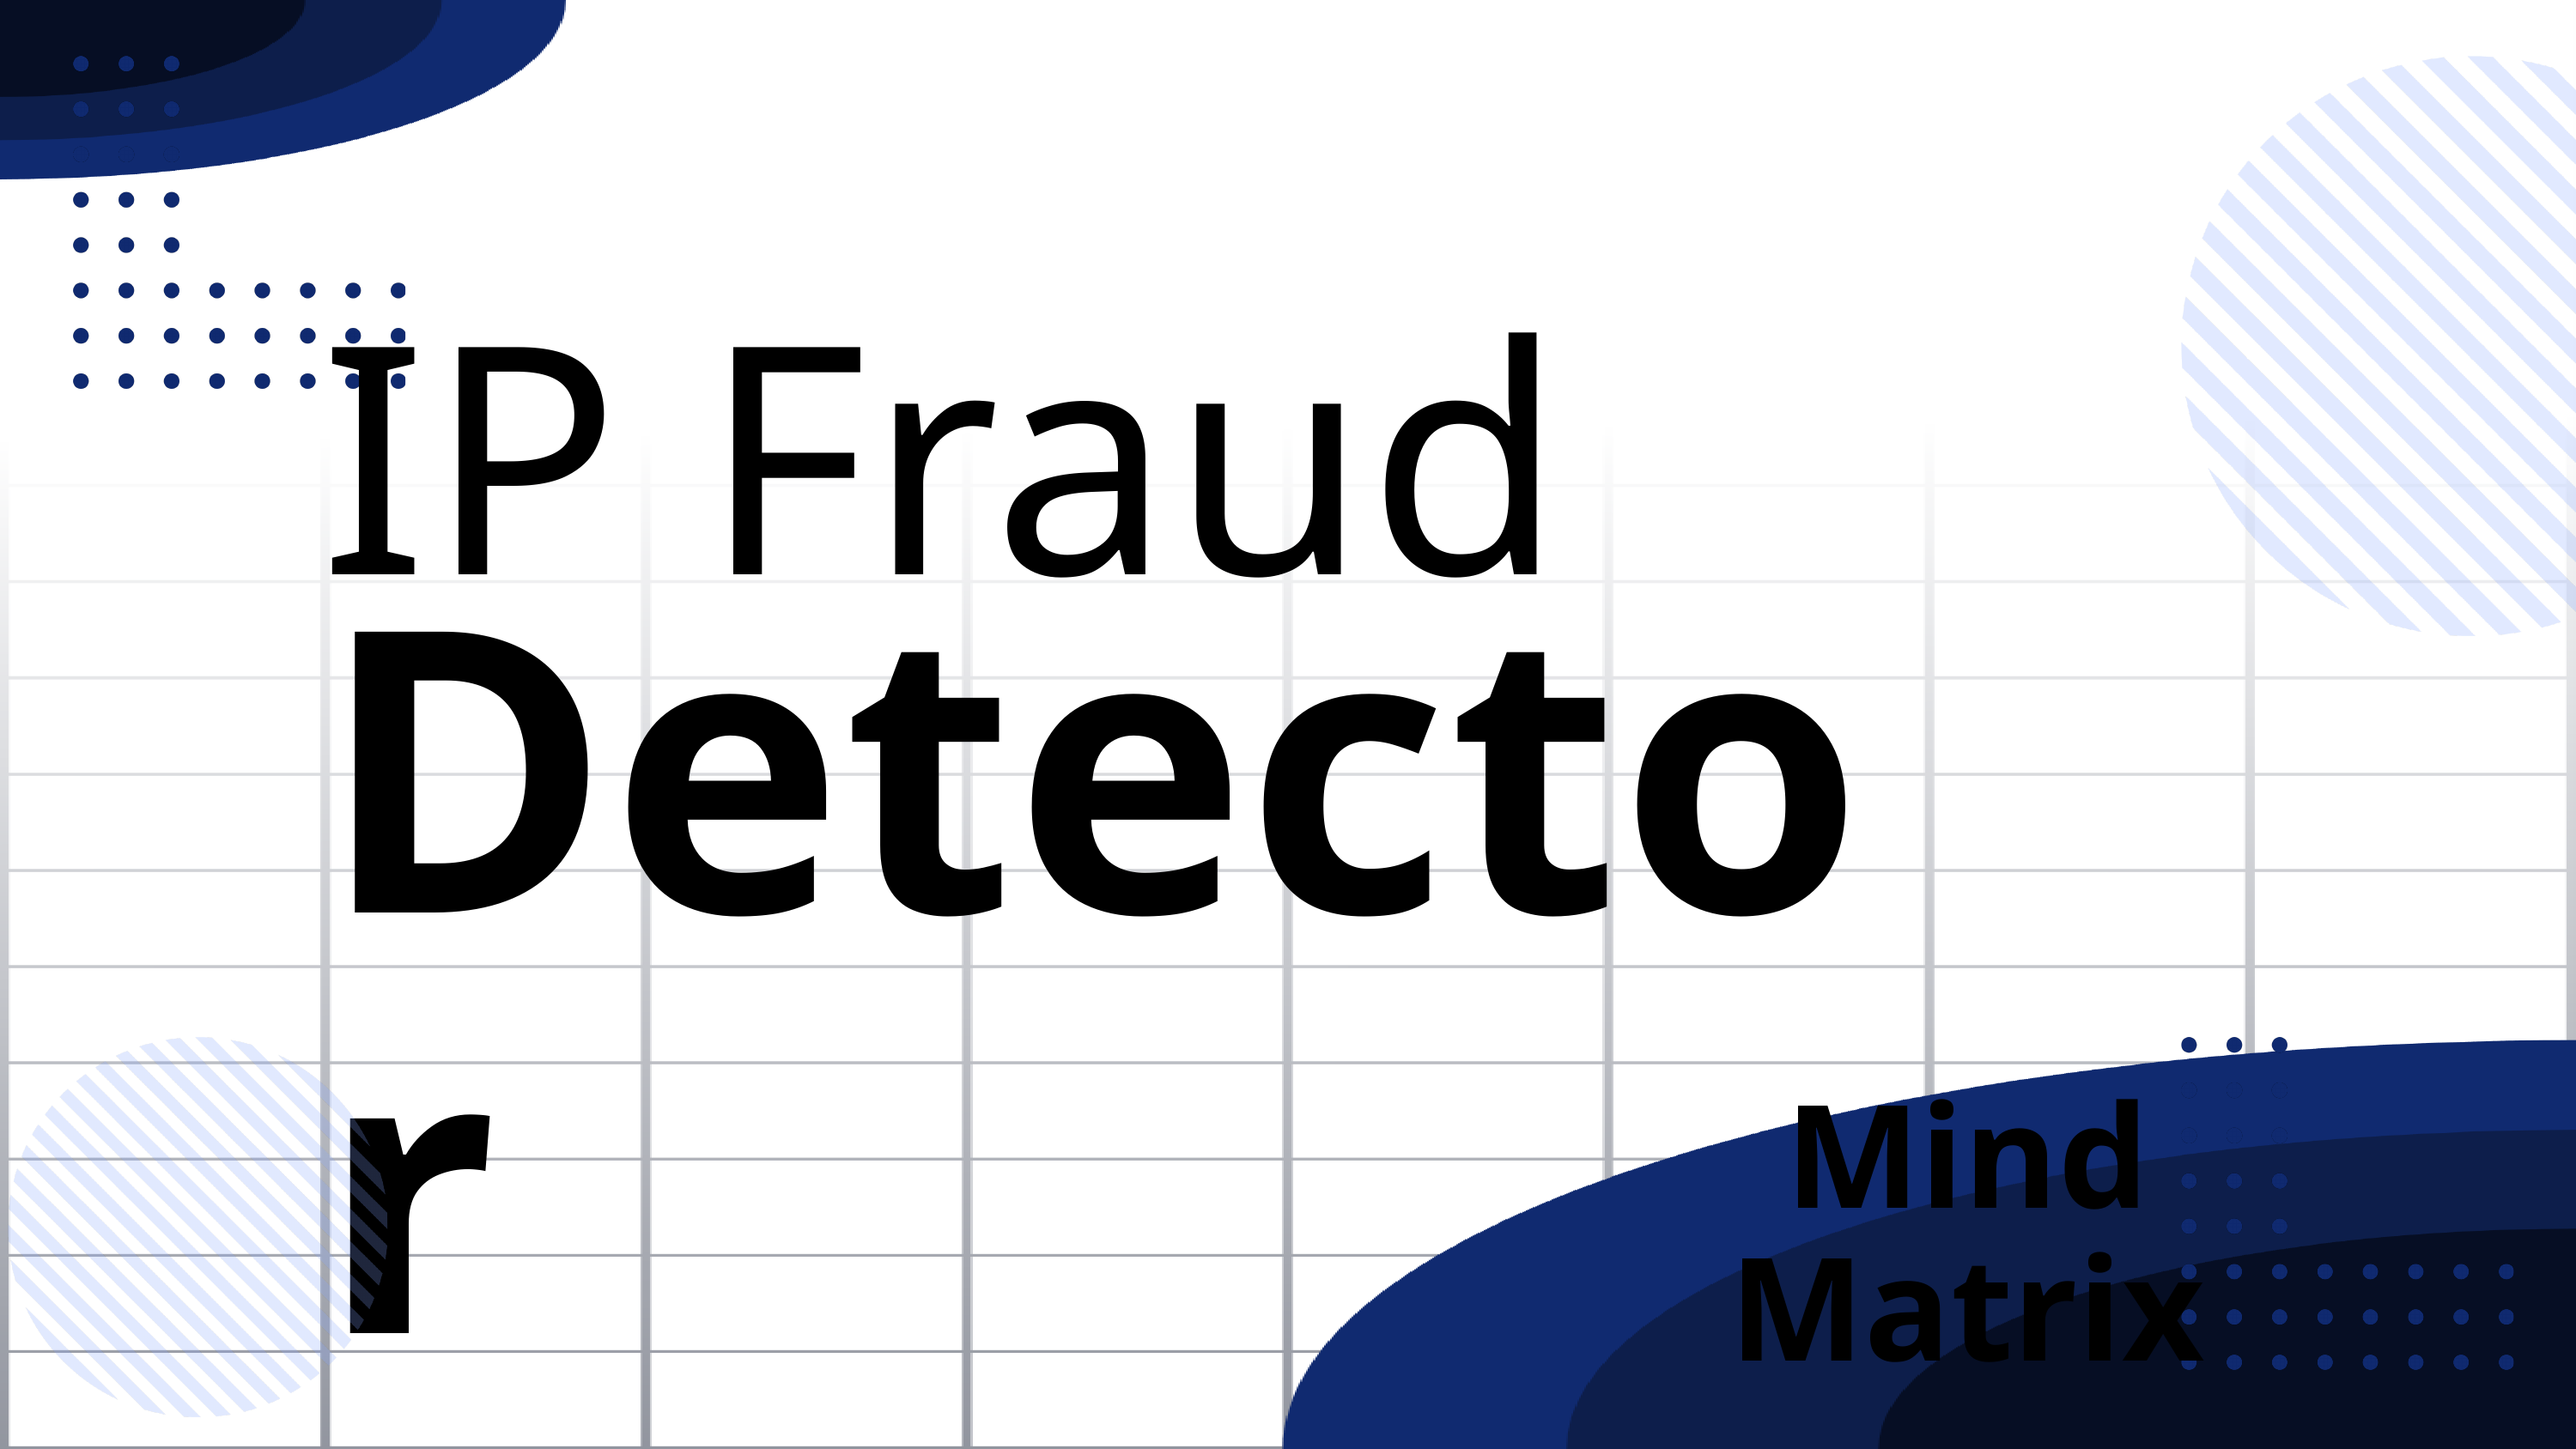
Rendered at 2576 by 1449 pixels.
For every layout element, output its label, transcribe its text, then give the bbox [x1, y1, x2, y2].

text_box [73, 56, 406, 389]
text_box [2181, 1037, 2514, 1370]
text_box [0, 0, 2576, 1449]
text_box IP Fraud [319, 297, 2287, 639]
text_box [8, 1037, 388, 1417]
text_box Detector [319, 570, 1922, 1412]
text_box [2181, 56, 2576, 636]
text_box Mind Matrix [1556, 1083, 2379, 1390]
